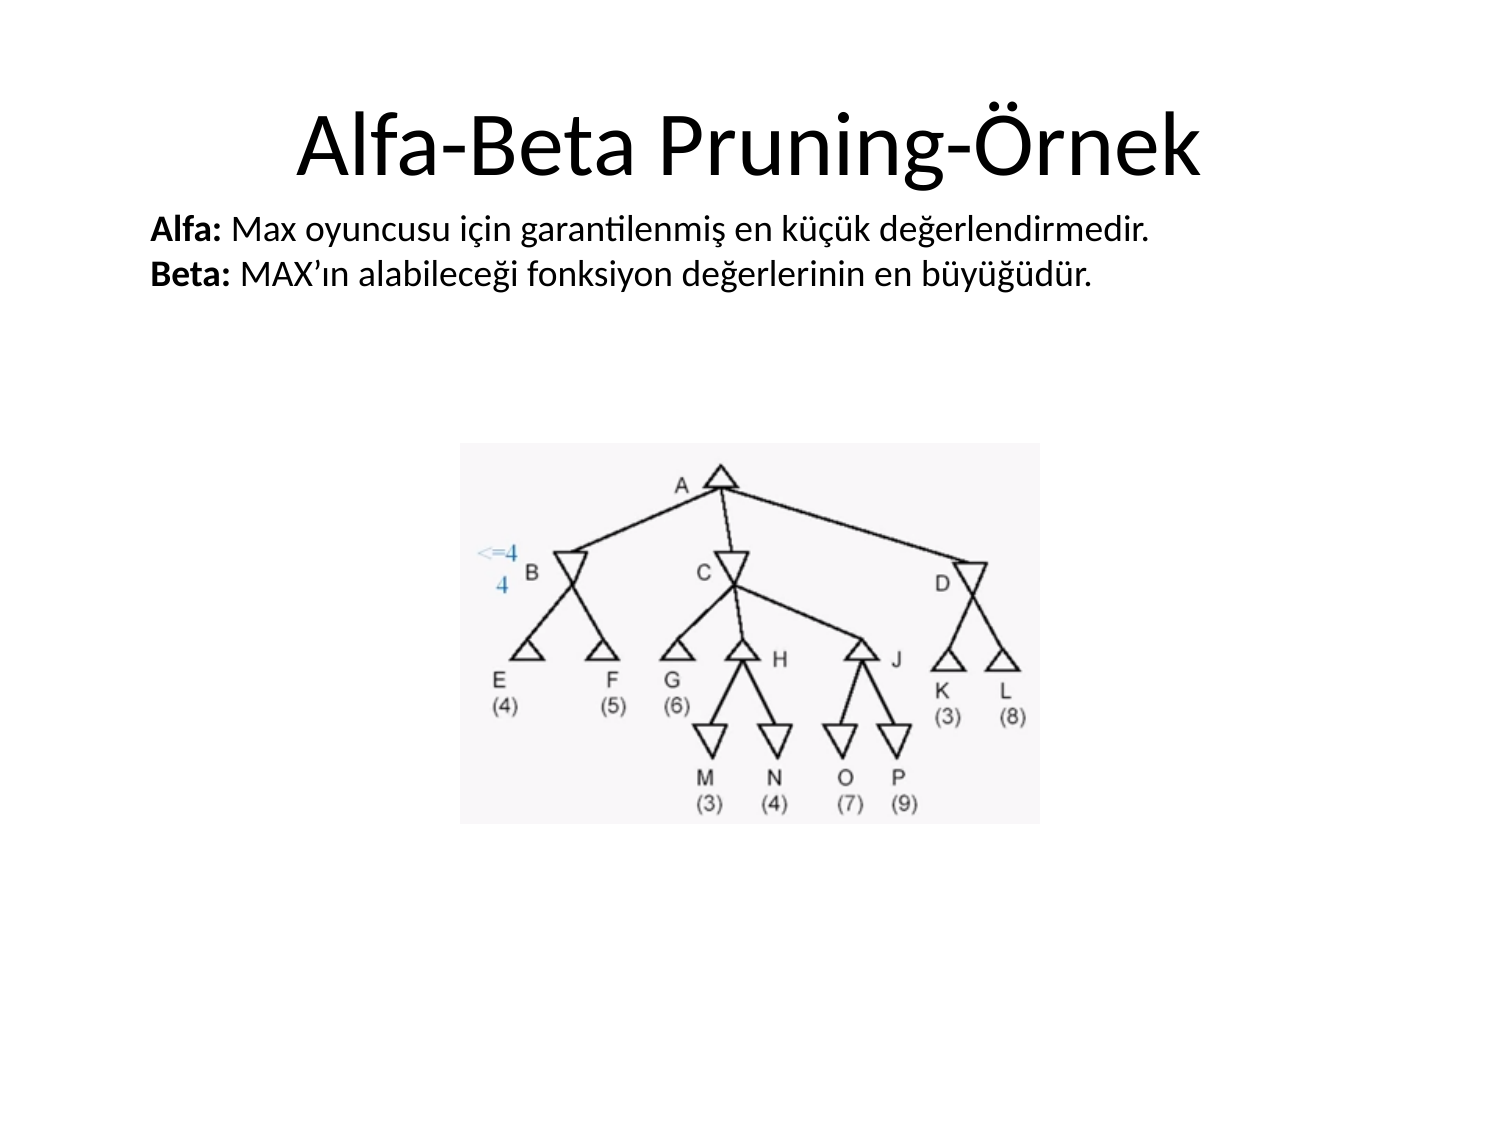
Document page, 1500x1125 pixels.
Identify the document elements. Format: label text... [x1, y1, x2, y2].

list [459, 443, 1040, 824]
title Alfa-Beta Pruning-Örnek [75, 45, 1425, 233]
text_box Alfa: Max oyuncusu için garantilenmiş en küçük değerlendirmedir. Beta: MAX’ın alabileceği fonksiyon değerlerinin en büyüğüdür. [135, 196, 1400, 301]
